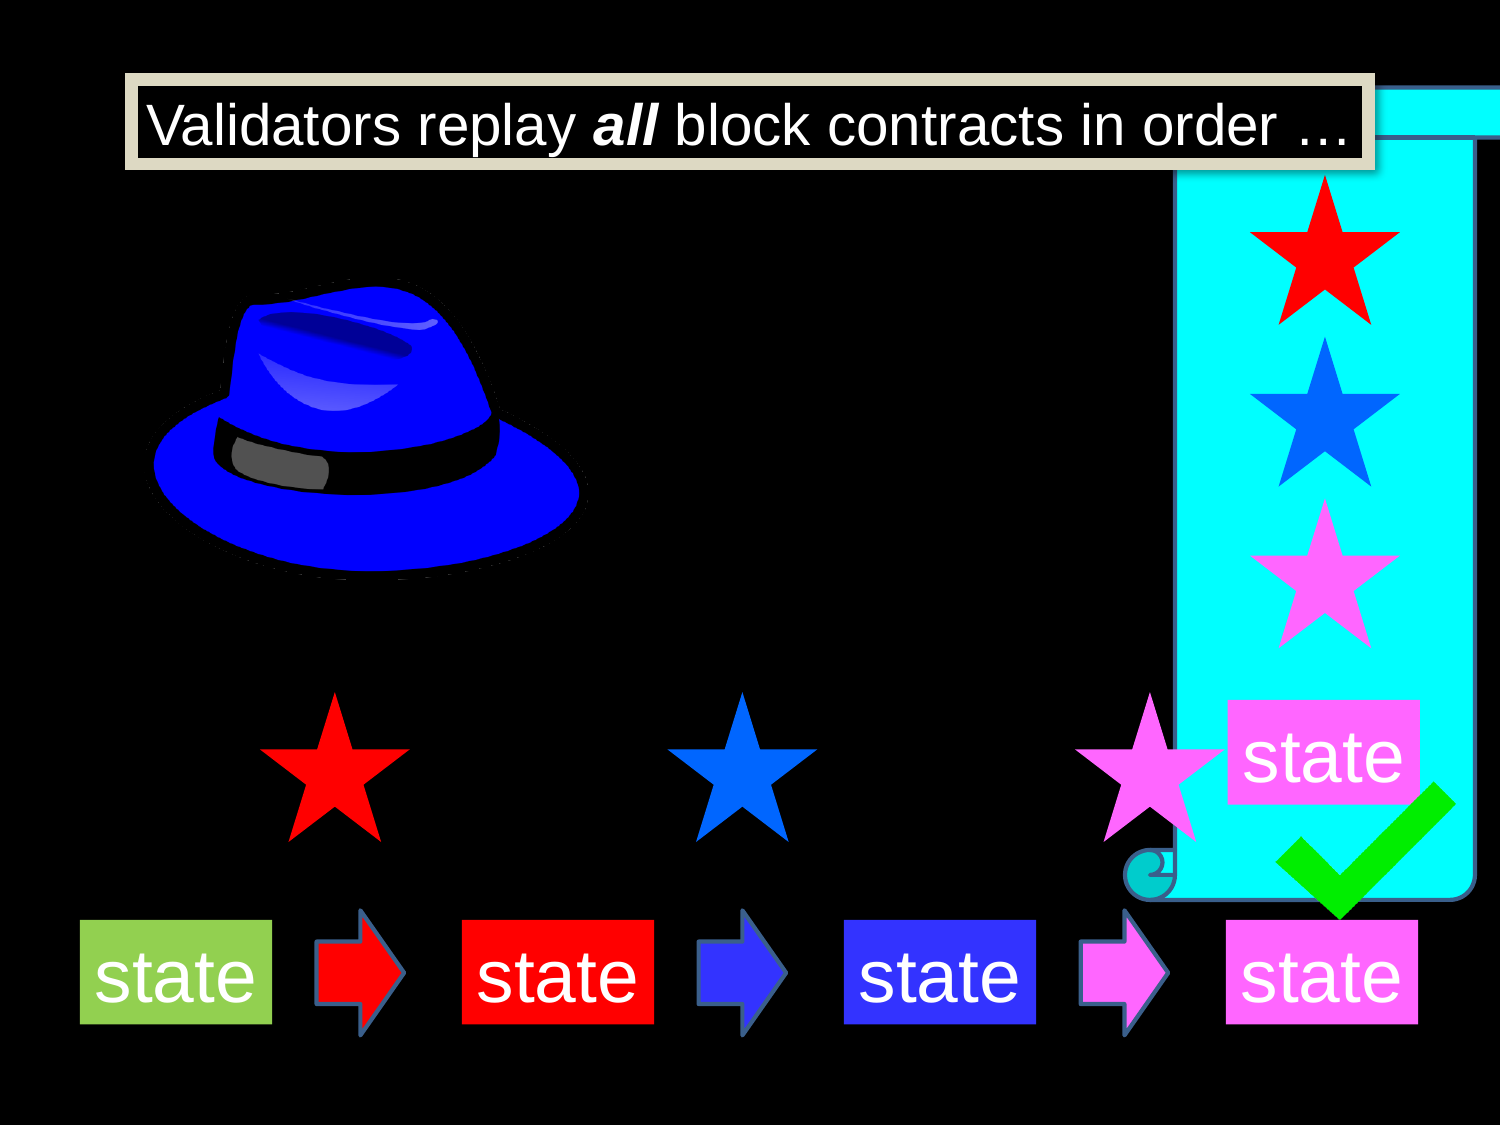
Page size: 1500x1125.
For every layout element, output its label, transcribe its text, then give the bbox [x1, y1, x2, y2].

text_box state [461, 919, 655, 1025]
text_box [257, 689, 412, 844]
text_box [1247, 496, 1402, 651]
text_box [1122, 752, 1269, 903]
picture [1274, 781, 1456, 920]
text_box [1072, 689, 1227, 844]
text_box [314, 908, 406, 1038]
text_box state [843, 919, 1037, 1025]
text_box state [79, 919, 273, 1025]
text_box [1247, 334, 1402, 489]
text_box state [1227, 699, 1420, 805]
text_box [696, 908, 788, 1038]
text_box Validators replay all block contracts in order … [131, 79, 1369, 165]
picture [144, 277, 588, 581]
text_box [1078, 908, 1170, 1038]
text_box [1247, 175, 1402, 327]
text_box state [1225, 919, 1419, 1025]
text_box [1172, 85, 1500, 901]
text_box [665, 689, 820, 844]
